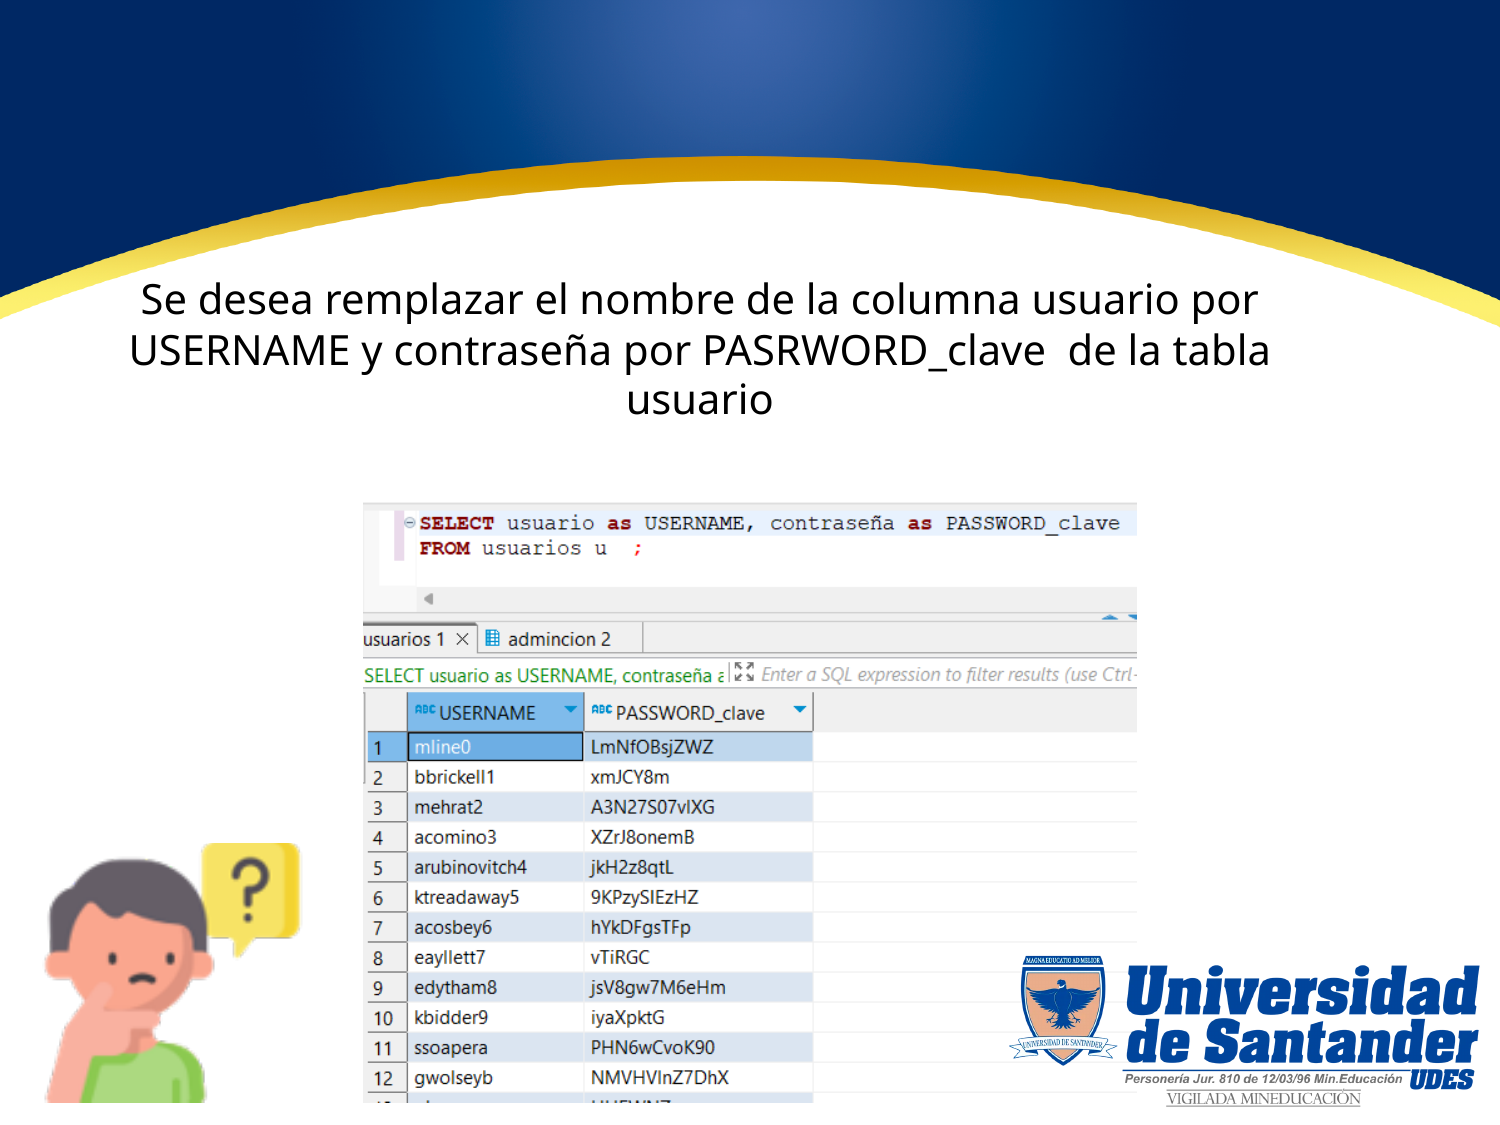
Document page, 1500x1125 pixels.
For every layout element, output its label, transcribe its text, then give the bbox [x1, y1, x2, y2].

picture [363, 502, 1500, 1125]
picture [41, 843, 305, 1103]
picture [0, 0, 1500, 334]
text_box Se desea remplazar el nombre de la columna usuario por USERNAME y contraseña por PASRWORD_clave de la tabla usuario [93, 334, 1307, 431]
